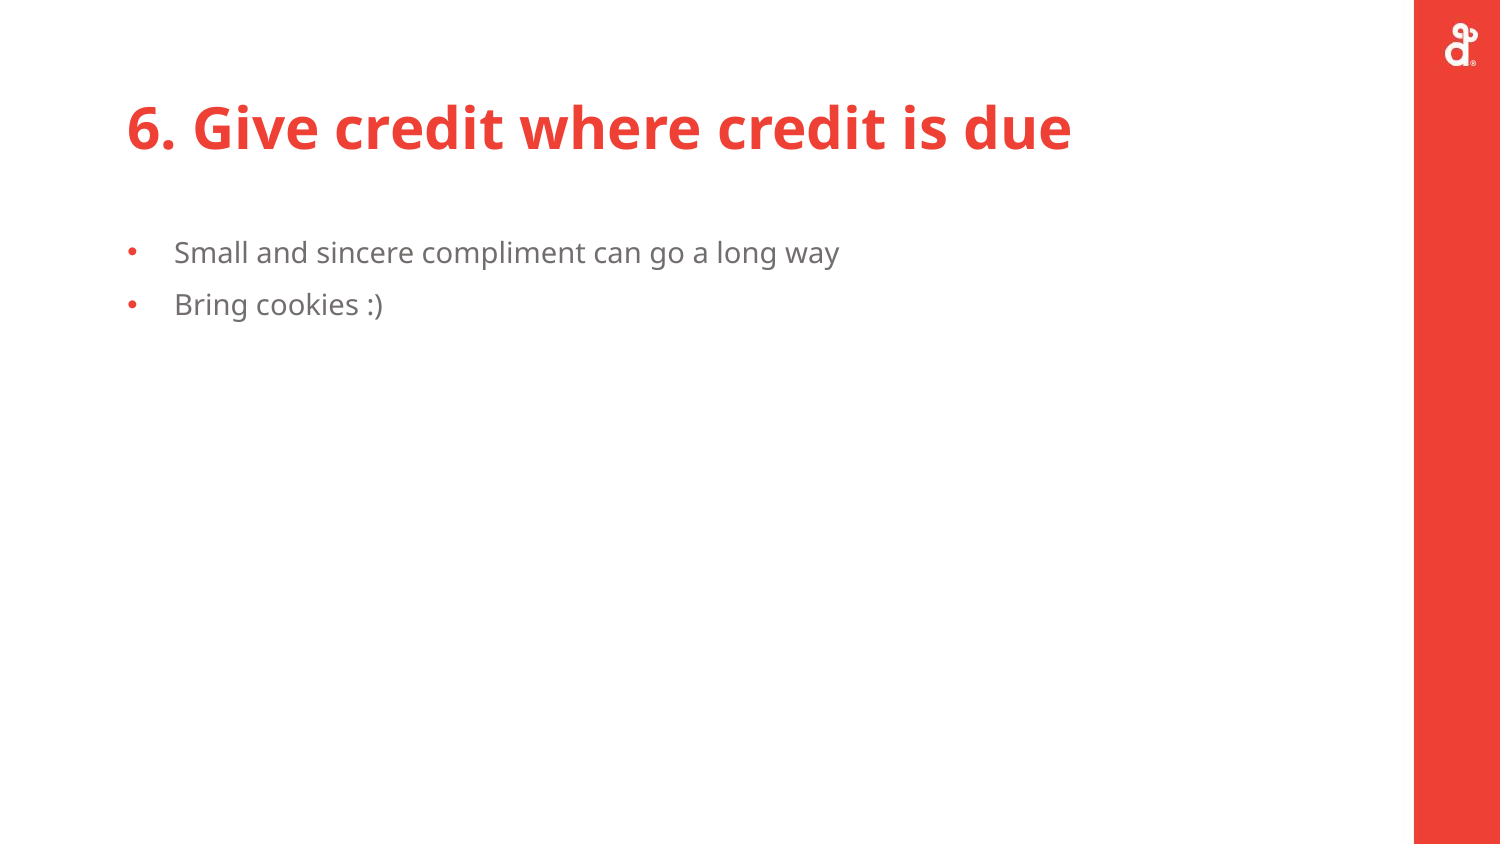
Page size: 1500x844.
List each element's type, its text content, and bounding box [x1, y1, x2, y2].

title 6. Give credit where credit is due [112, 67, 1315, 186]
list Small and sincere compliment can go a long way Bring cookies :) [112, 209, 1258, 788]
picture [0, 0, 1500, 844]
